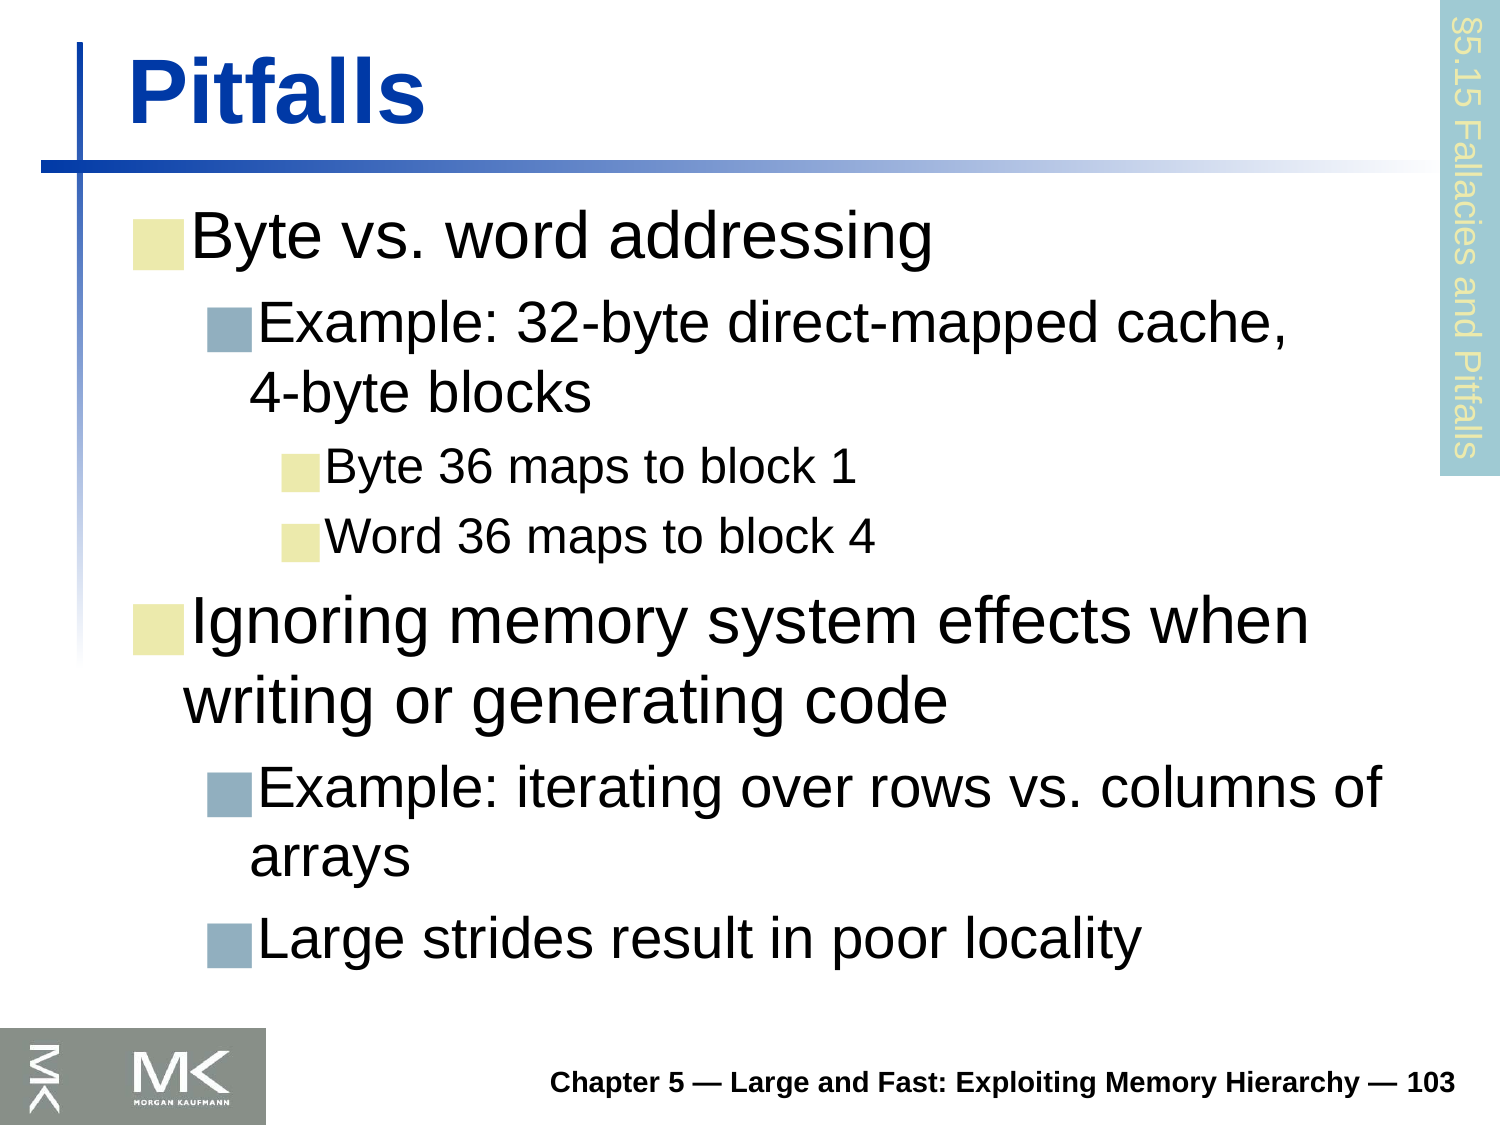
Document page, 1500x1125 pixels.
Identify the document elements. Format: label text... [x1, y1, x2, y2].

text_box Chapter 5 — Large and Fast: Exploiting Memory Hierarchy — ‹#› [277, 1046, 1471, 1106]
list Byte vs. word addressing Example: 32-byte direct-mapped cache, 4-byte blocks Byte 36 maps to block 1 Word 36 maps to block 4 Ignoring memory system effects when writing or generating code Example: iterating over rows vs. columns of arrays Large strides result in poor locality [112, 184, 1469, 1024]
text_box §5.15 Fallacies and Pitfalls [1440, 0, 1500, 476]
picture [0, 1028, 266, 1125]
title Pitfalls [112, 0, 1440, 149]
